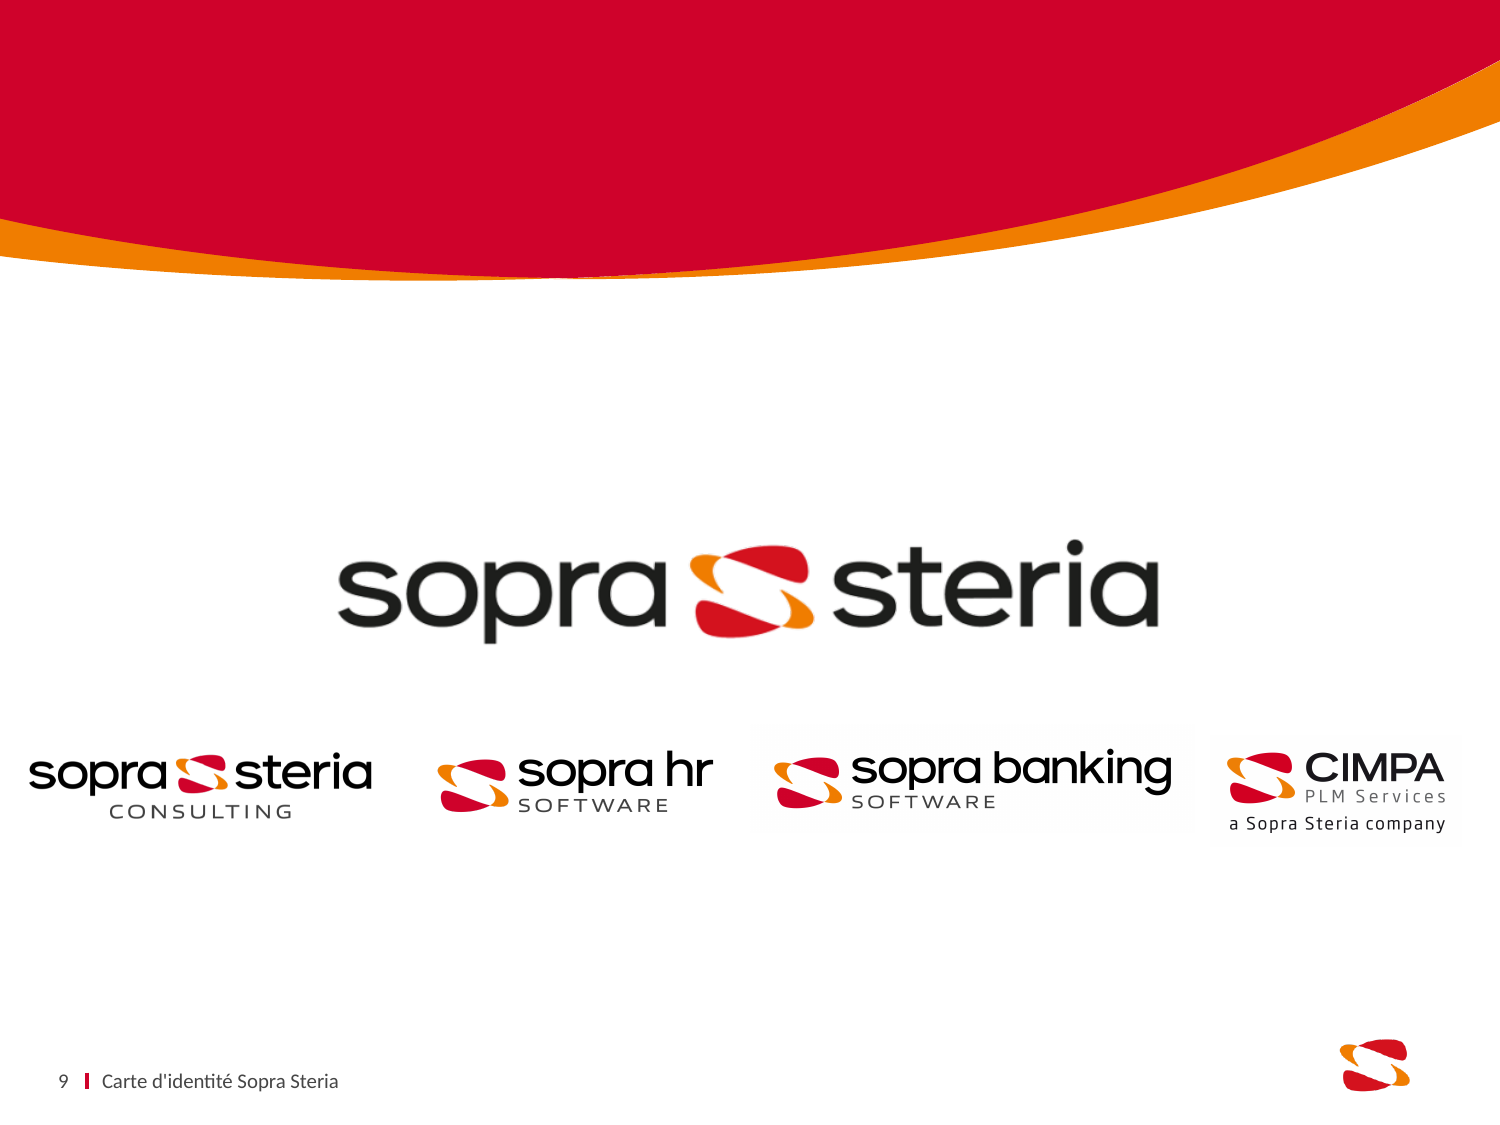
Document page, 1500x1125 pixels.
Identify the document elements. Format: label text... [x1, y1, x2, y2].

picture [0, 730, 399, 833]
picture [749, 724, 1195, 833]
picture [214, 503, 1282, 707]
picture [1328, 1031, 1421, 1099]
footer Carte d'identité Sopra Steria [87, 1066, 833, 1094]
slide_number 9 [20, 1066, 69, 1094]
picture [1210, 735, 1463, 847]
picture [415, 735, 739, 827]
